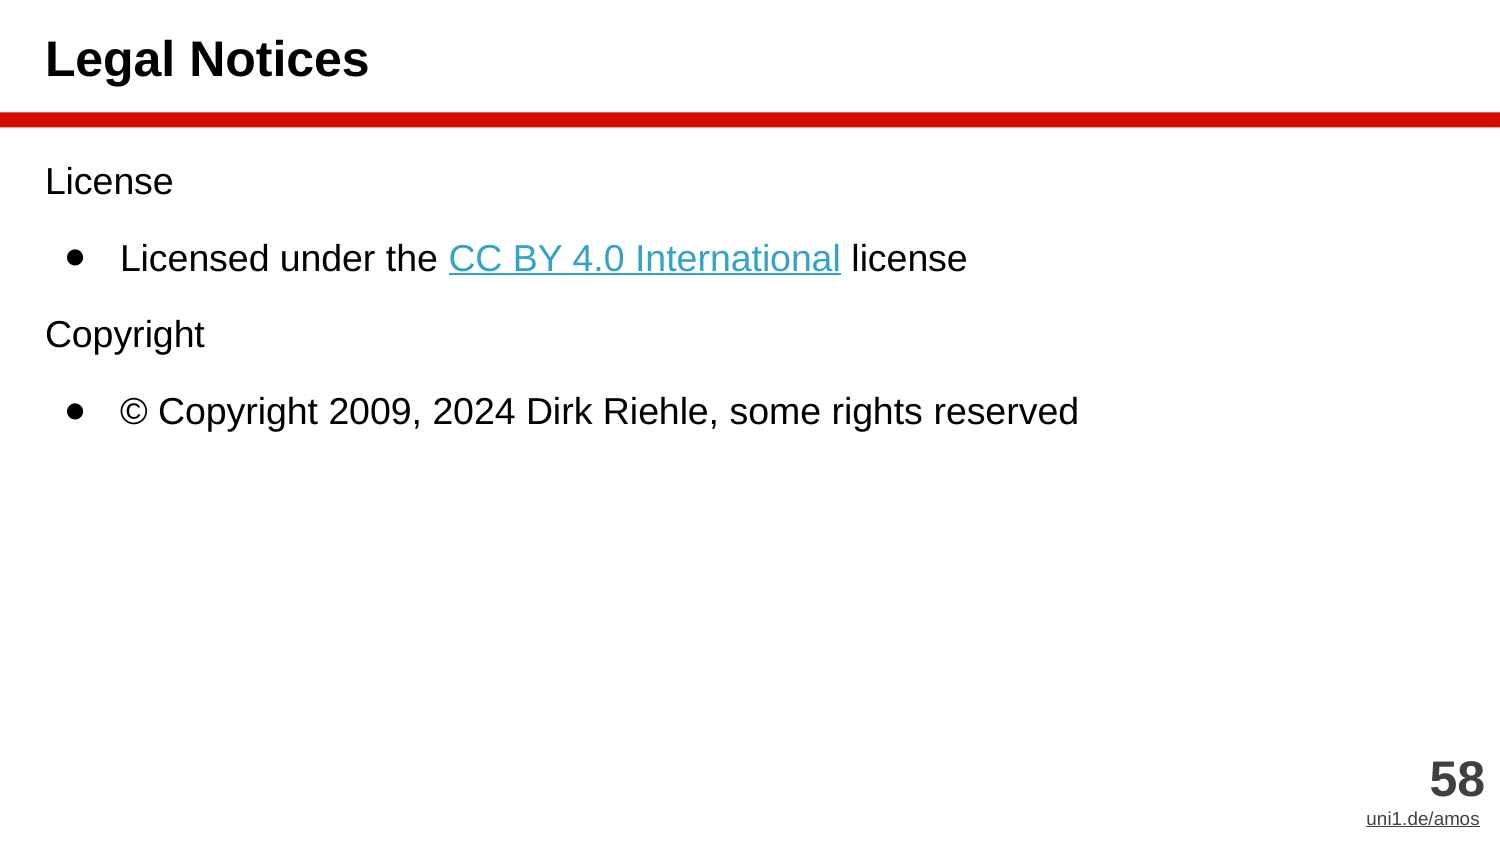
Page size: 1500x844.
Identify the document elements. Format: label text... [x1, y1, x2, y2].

title Legal Notices [0, 0, 1500, 113]
slide_number ‹#› uni1.de/amos [1200, 693, 1500, 844]
list License Licensed under the CC BY 4.0 International license Copyright © Copyright 2009, 2024 Dirk Riehle, some rights reserved [45, 150, 1455, 825]
